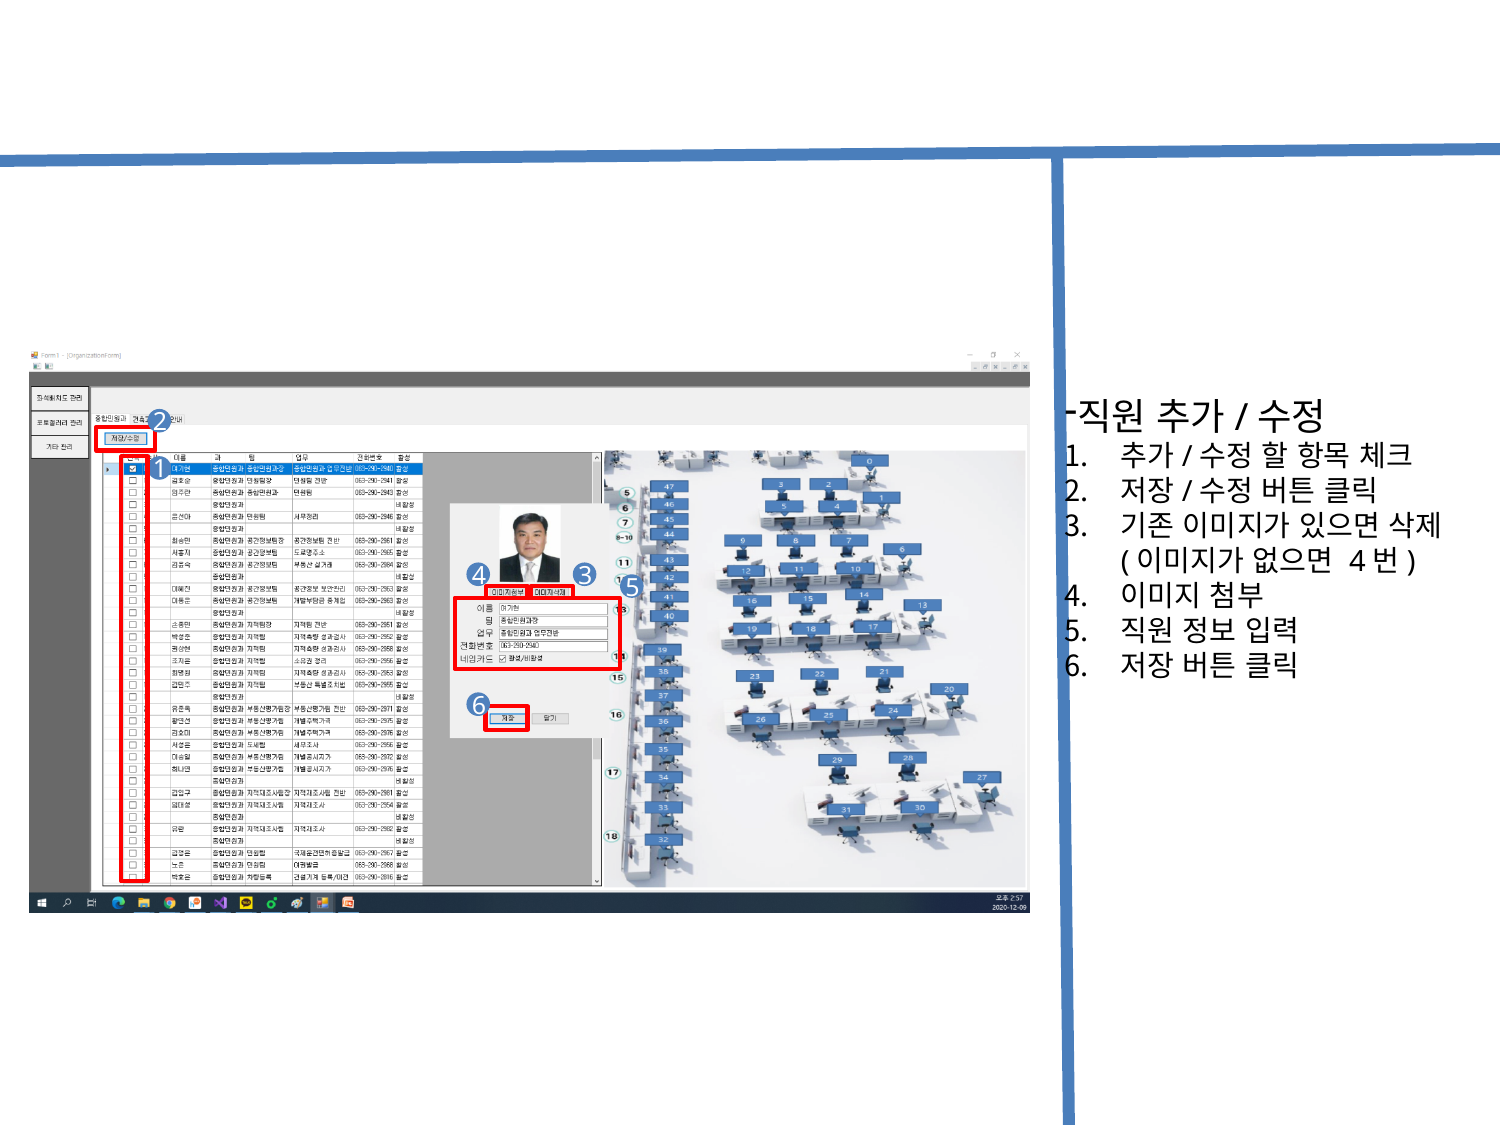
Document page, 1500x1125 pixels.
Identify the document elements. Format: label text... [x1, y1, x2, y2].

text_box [1070, 148, 1500, 162]
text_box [0, 148, 1055, 162]
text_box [1056, 148, 1070, 1125]
picture [29, 349, 1030, 913]
text_box 직원 추가/수정 추가/수정 할 항목 체크 저장/수정 버튼 클릭 기존 이미지가 있으면 삭제 (이미지가 없으면 4번) 이미지 첨부 직원 정보 입력 저장 버튼 클릭 [1074, 385, 1500, 690]
